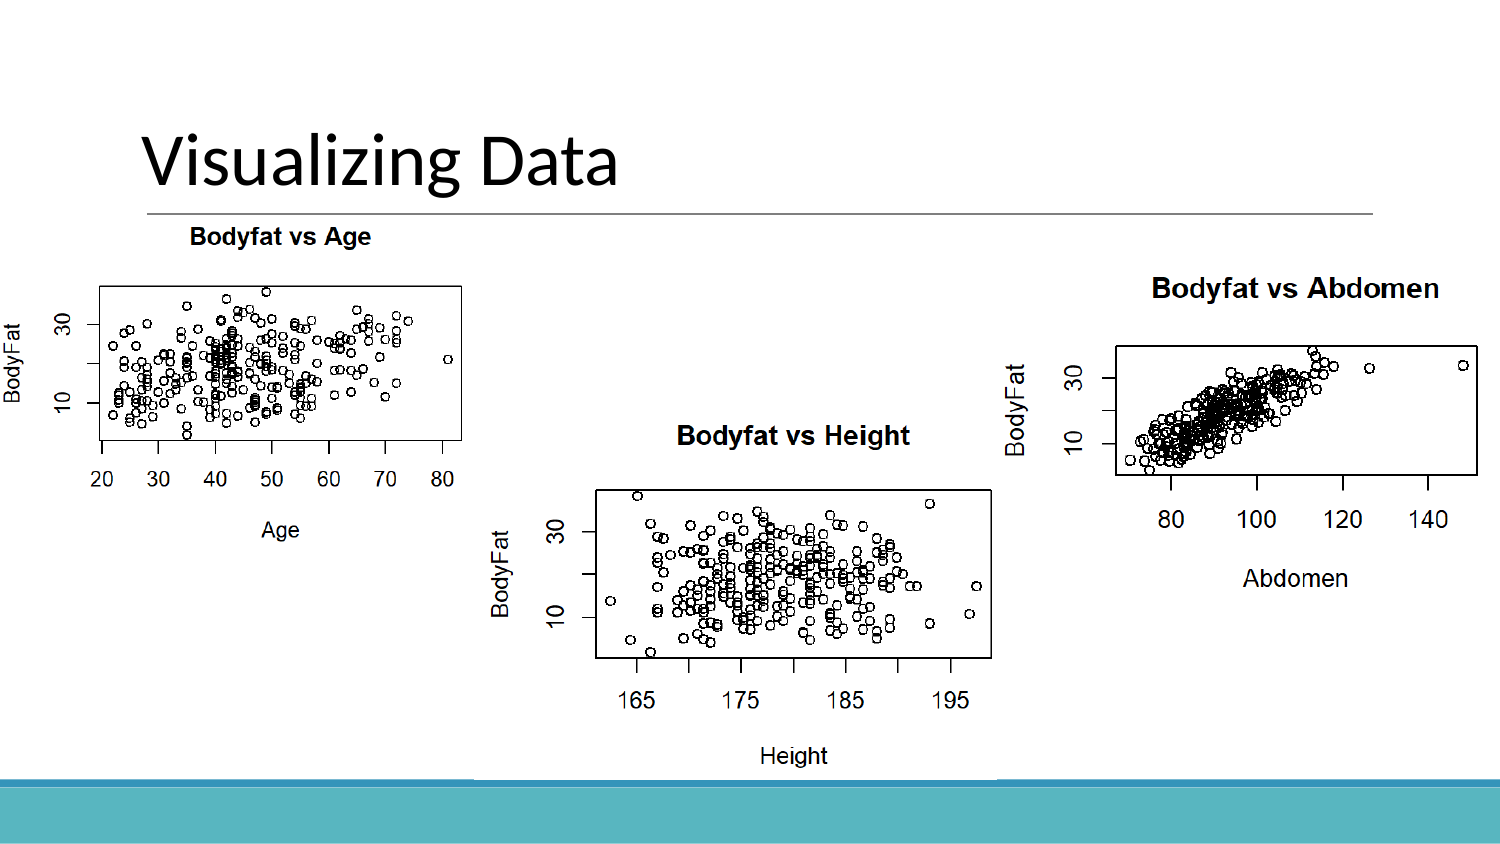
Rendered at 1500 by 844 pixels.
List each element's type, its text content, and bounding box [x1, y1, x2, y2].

picture [0, 215, 469, 545]
text_box Visualizing Data [126, 94, 1247, 215]
picture [474, 402, 997, 781]
picture [1002, 215, 1493, 616]
